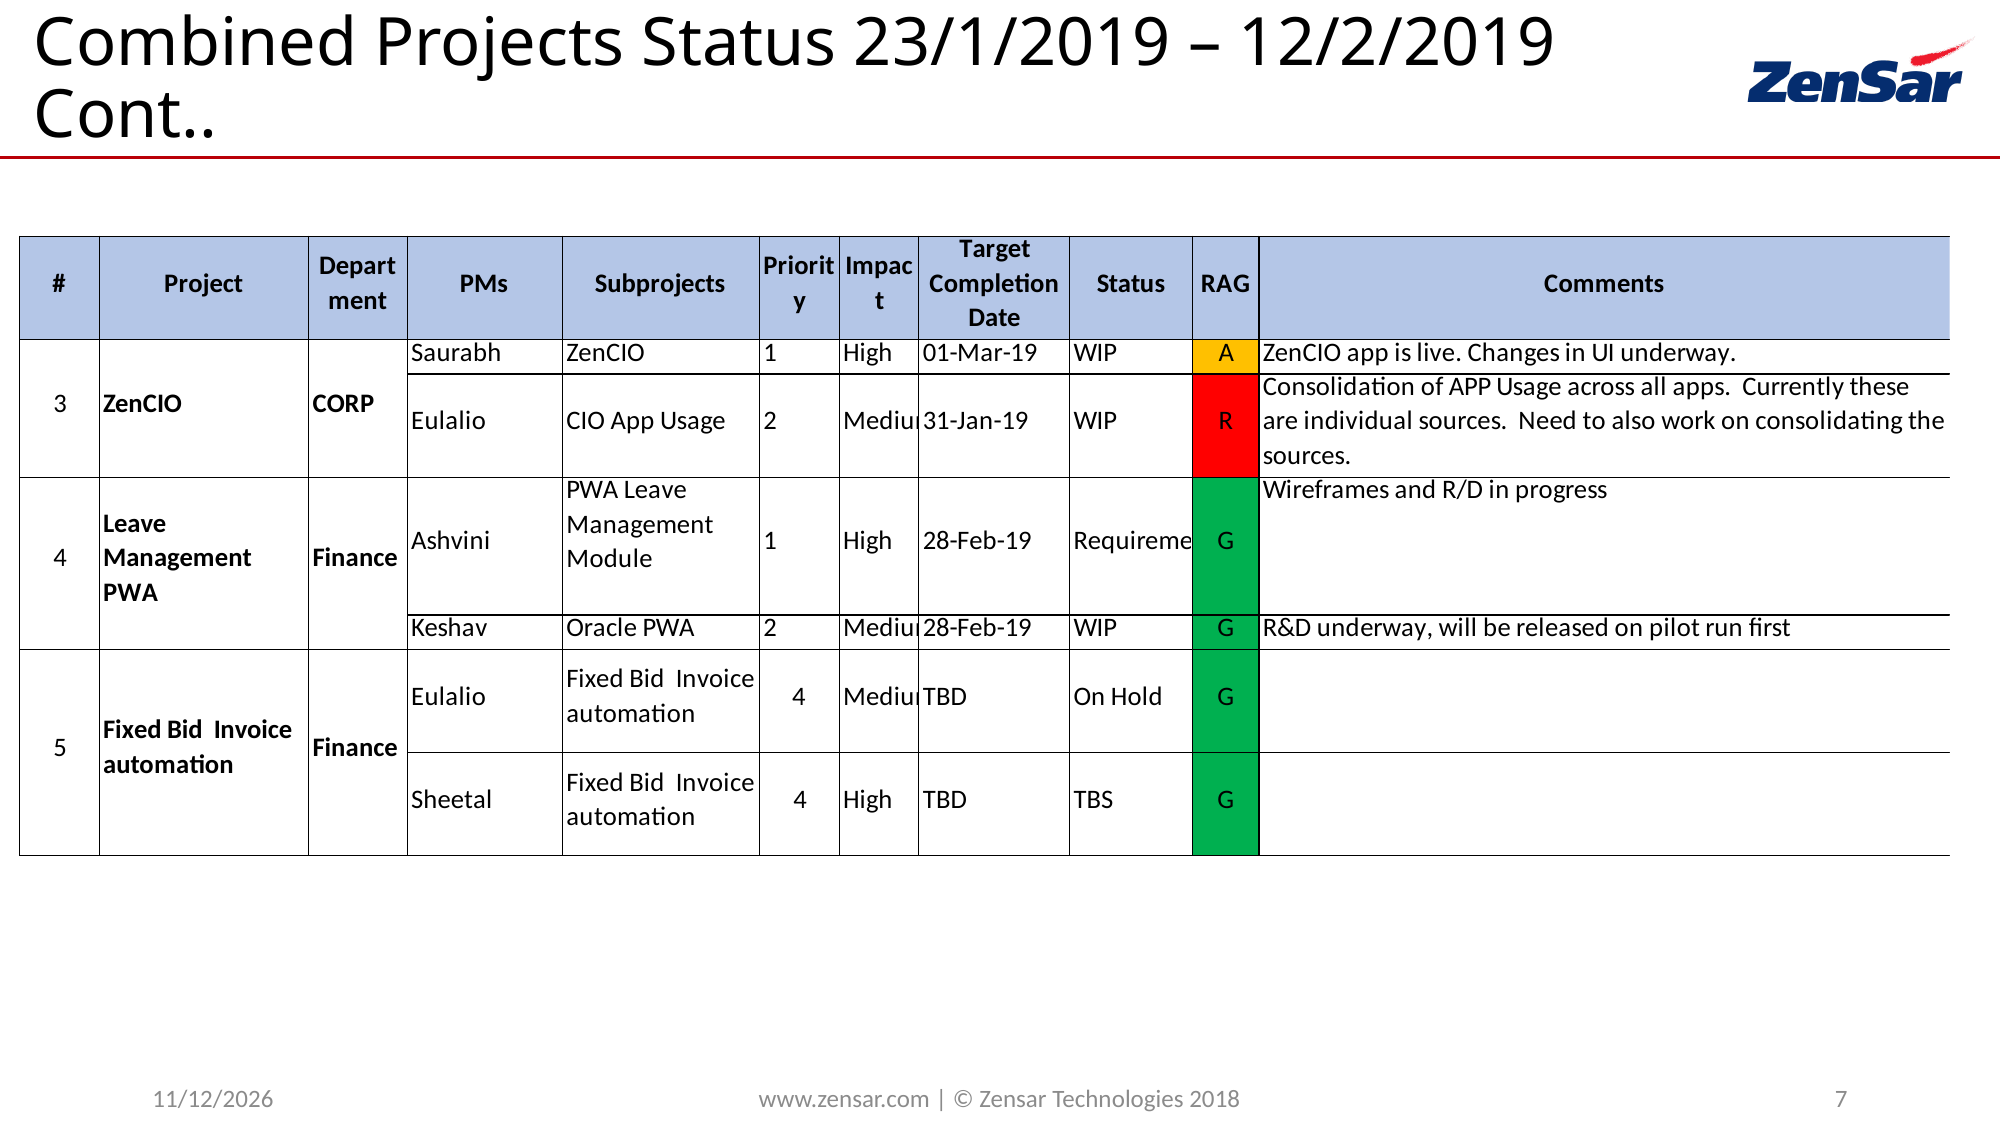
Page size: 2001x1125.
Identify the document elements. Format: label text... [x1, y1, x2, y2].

slide_number 7 [1412, 1067, 1863, 1125]
title Combined Projects Status 23/1/2019 – 12/2/2019 Cont.. [19, 18, 1650, 149]
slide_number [137, 1067, 588, 1125]
picture [18, 235, 1951, 857]
footer www.zensar.com | © Zensar Technologies 2018 [662, 1067, 1338, 1125]
